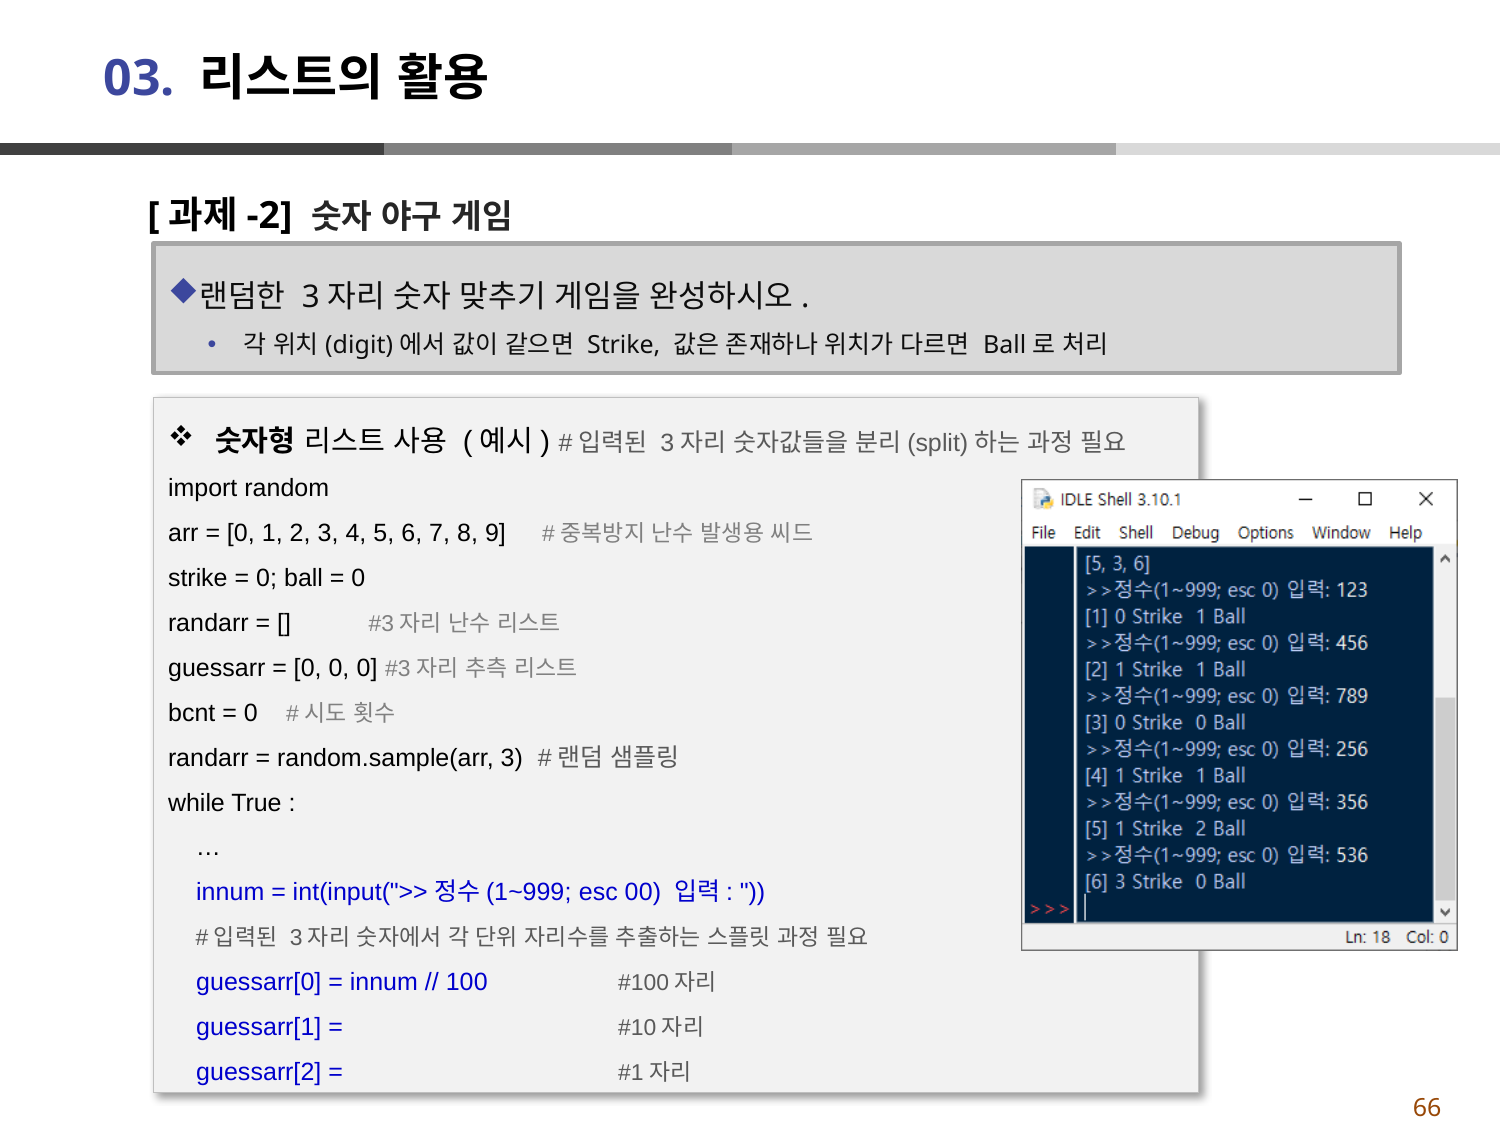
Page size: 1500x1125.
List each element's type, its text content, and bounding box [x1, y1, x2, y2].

picture [1021, 479, 1459, 951]
list [과제-2] 숫자 야구 게임 [88, 160, 1495, 1071]
text_box 숫자형 리스트 사용 (예시) #입력된 3자리 숫자값들을 분리(split)하는 과정 필요 import random arr = [0, 1, 2, 3, 4, 5, 6, 7, 8, 9] #중복방지 난수 발생용 씨드 strike = 0; ball = 0 randarr = [] #3자리 난수 리스트 guessarr = [0, 0, 0] #3자리 추측 리스트 bcnt = 0 #시도 횟수 randarr = random.sample(arr, 3) #랜덤 샘플링 while True : … innum = int(input(">>정수(1~999; esc 00) 입력: ")) #입력된 3자리 숫자에서 각 단위 자리수를 추출하는 스플릿 과정 필요 guessarr[0] = innum // 100 #100자리 guessarr[1] = #10자리 guessarr[2] = #1자리 [153, 397, 1199, 1093]
title 03. 리스트의 활용 [88, 30, 1400, 121]
text_box 랜덤한 3자리 숫자 맞추기 게임을 완성하시오. 각 위치(digit)에서 값이 같으면 Strike, 값은 존재하나 위치가 다르면 Ball로 처리 [151, 241, 1402, 375]
